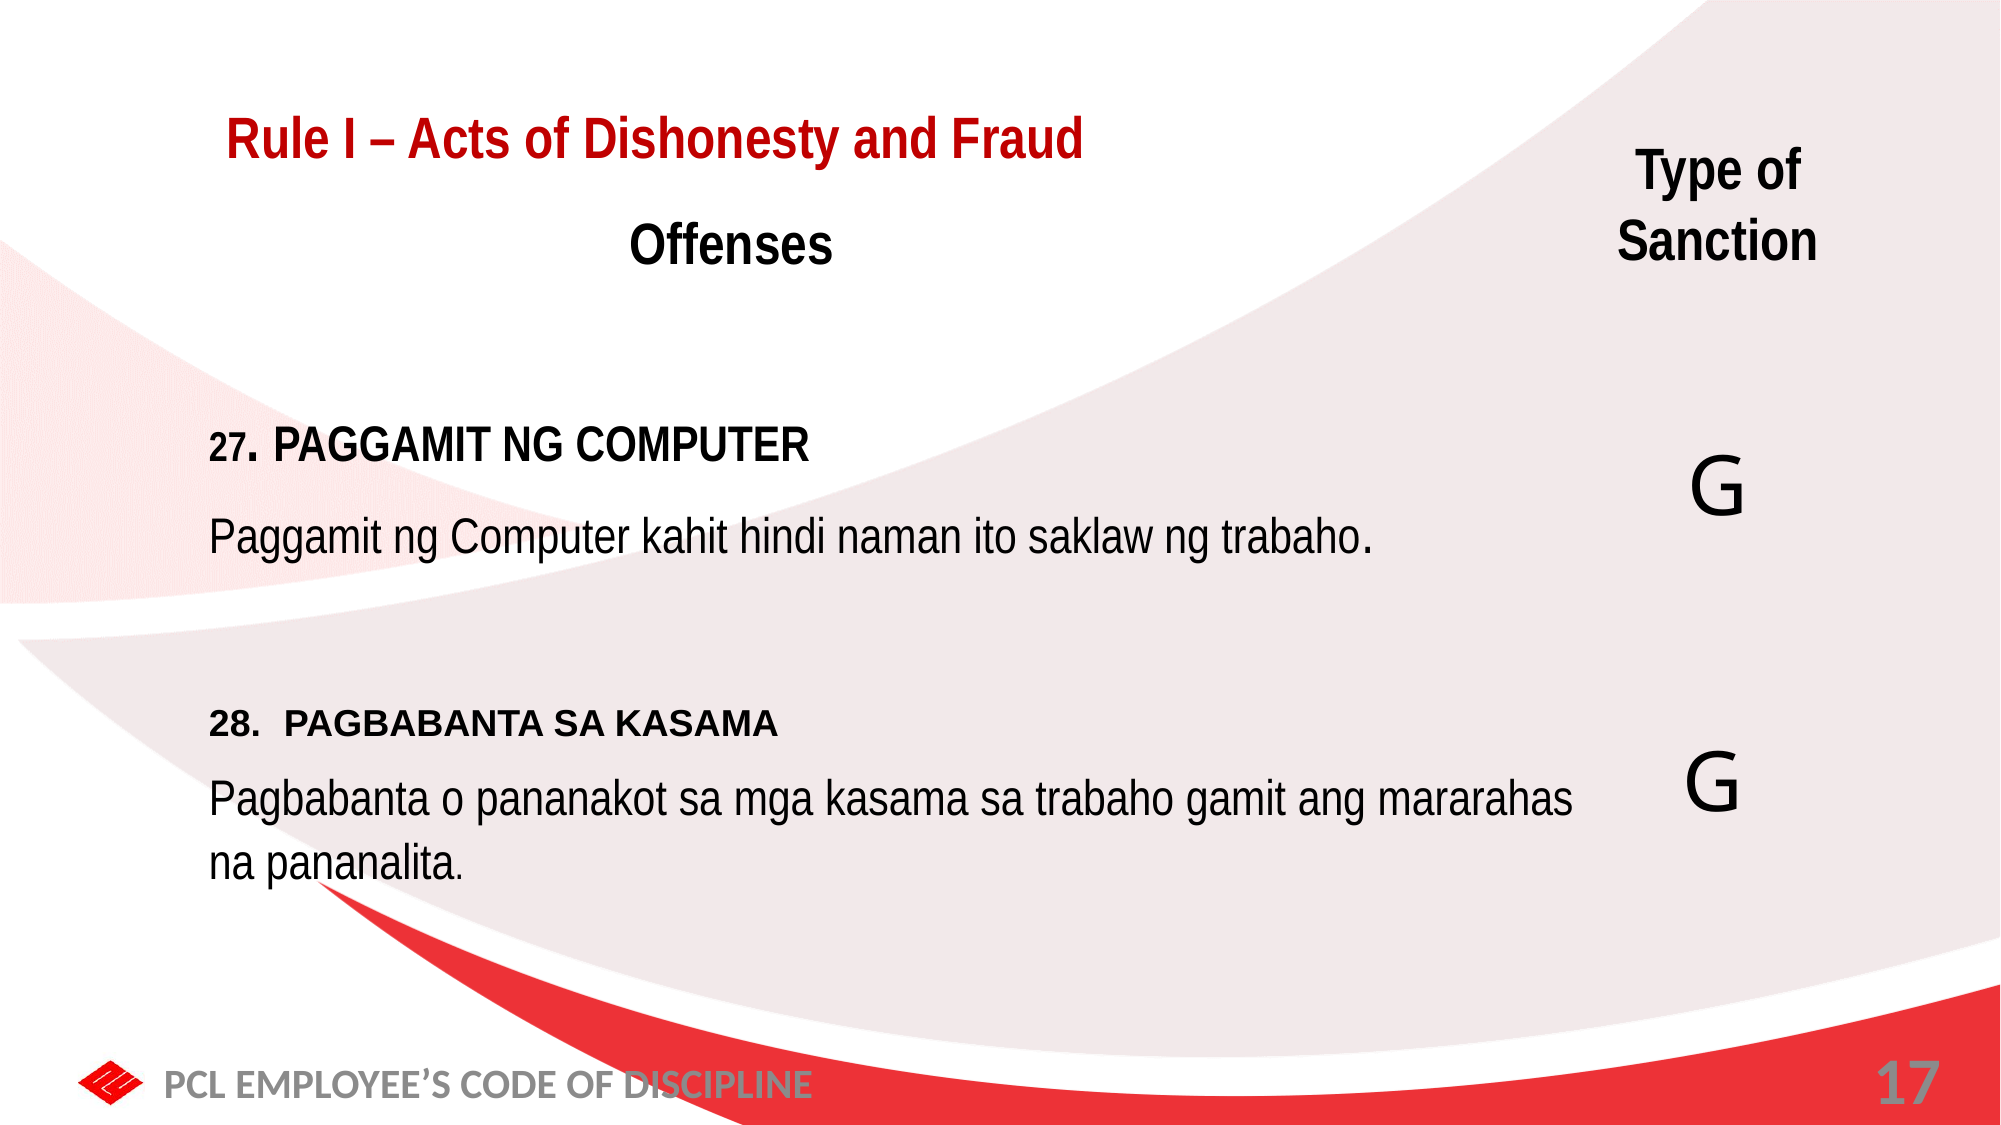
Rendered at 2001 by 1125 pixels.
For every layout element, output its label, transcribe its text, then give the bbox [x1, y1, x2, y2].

text_box G [1667, 720, 1771, 836]
text_box Type of Sanction [1589, 124, 1848, 279]
text_box Rule I – Acts of Dishonesty and Fraud [212, 93, 1101, 178]
slide_number 17 [1795, 1047, 1957, 1108]
picture [0, 0, 2001, 1125]
footer PCL EMPLOYEE’S CODE OF DISCIPLINE [111, 1052, 879, 1113]
text_box PAGBABANTA SA KASAMA Pagbabanta o pananakot sa mga kasama sa trabaho gamit ang mararahas na pananalita. [194, 688, 1590, 897]
text_box 27. PAGGAMIT NG COMPUTER Paggamit ng Computer kahit hindi naman ito saklaw ng trabaho. [194, 391, 1590, 573]
text_box G [1673, 425, 1764, 540]
text_box Offenses [539, 193, 849, 284]
